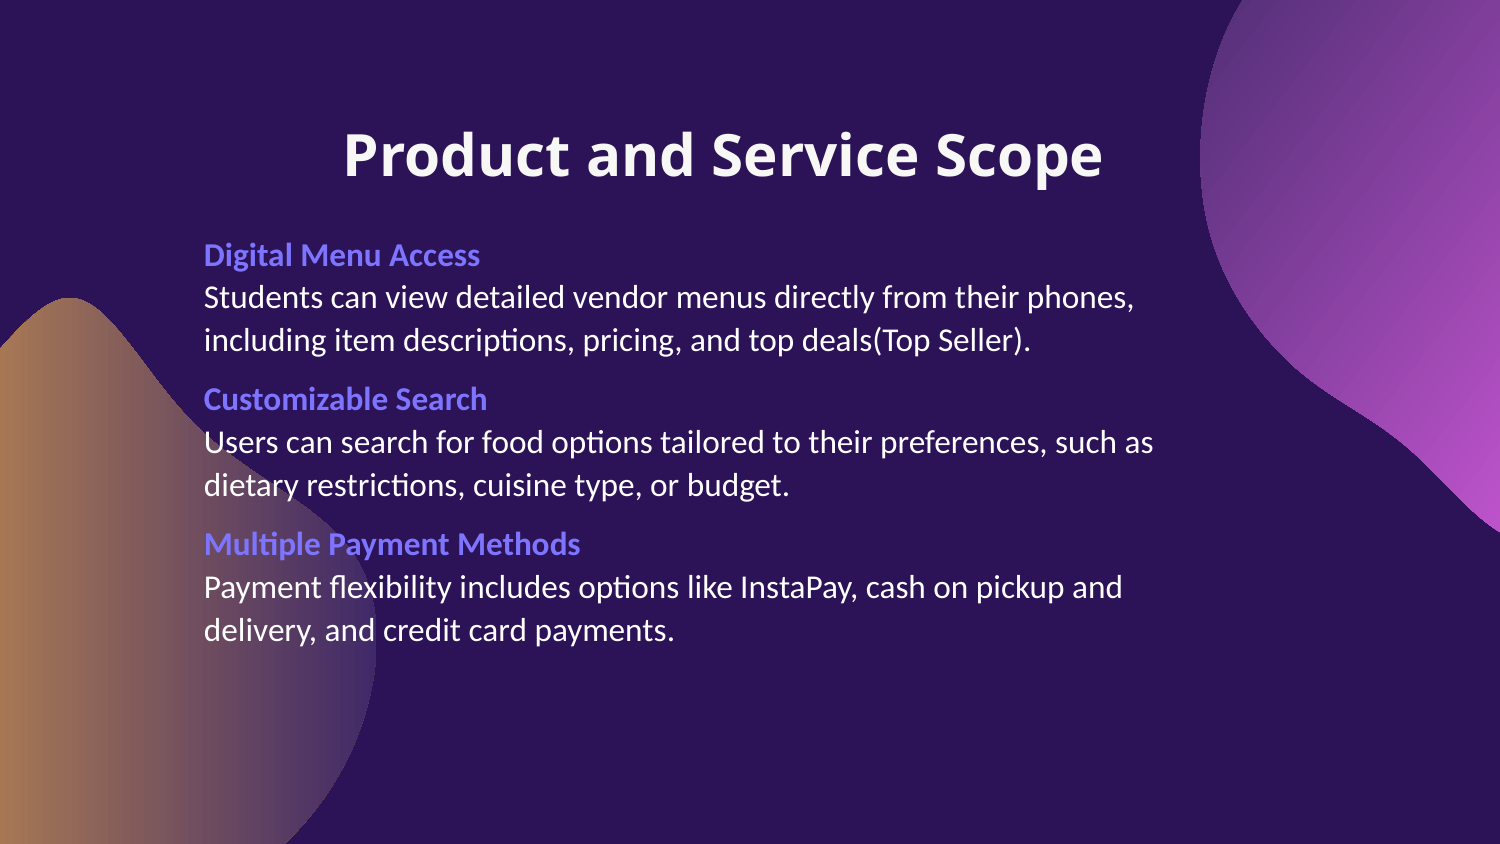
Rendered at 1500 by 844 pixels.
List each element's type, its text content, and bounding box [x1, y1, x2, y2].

subtitle Digital Menu Access Students can view detailed vendor menus directly from their phones, including item descriptions, pricing, and top deals(Top Seller). Customizable Search Users can search for food options tailored to their preferences, such as dietary restrictions, cuisine type, or budget. Multiple Payment Methods Payment flexibility includes options like InstaPay, cash on pickup and delivery, and credit card payments. [189, 215, 1205, 781]
title Product and Service Scope [273, 90, 1174, 216]
